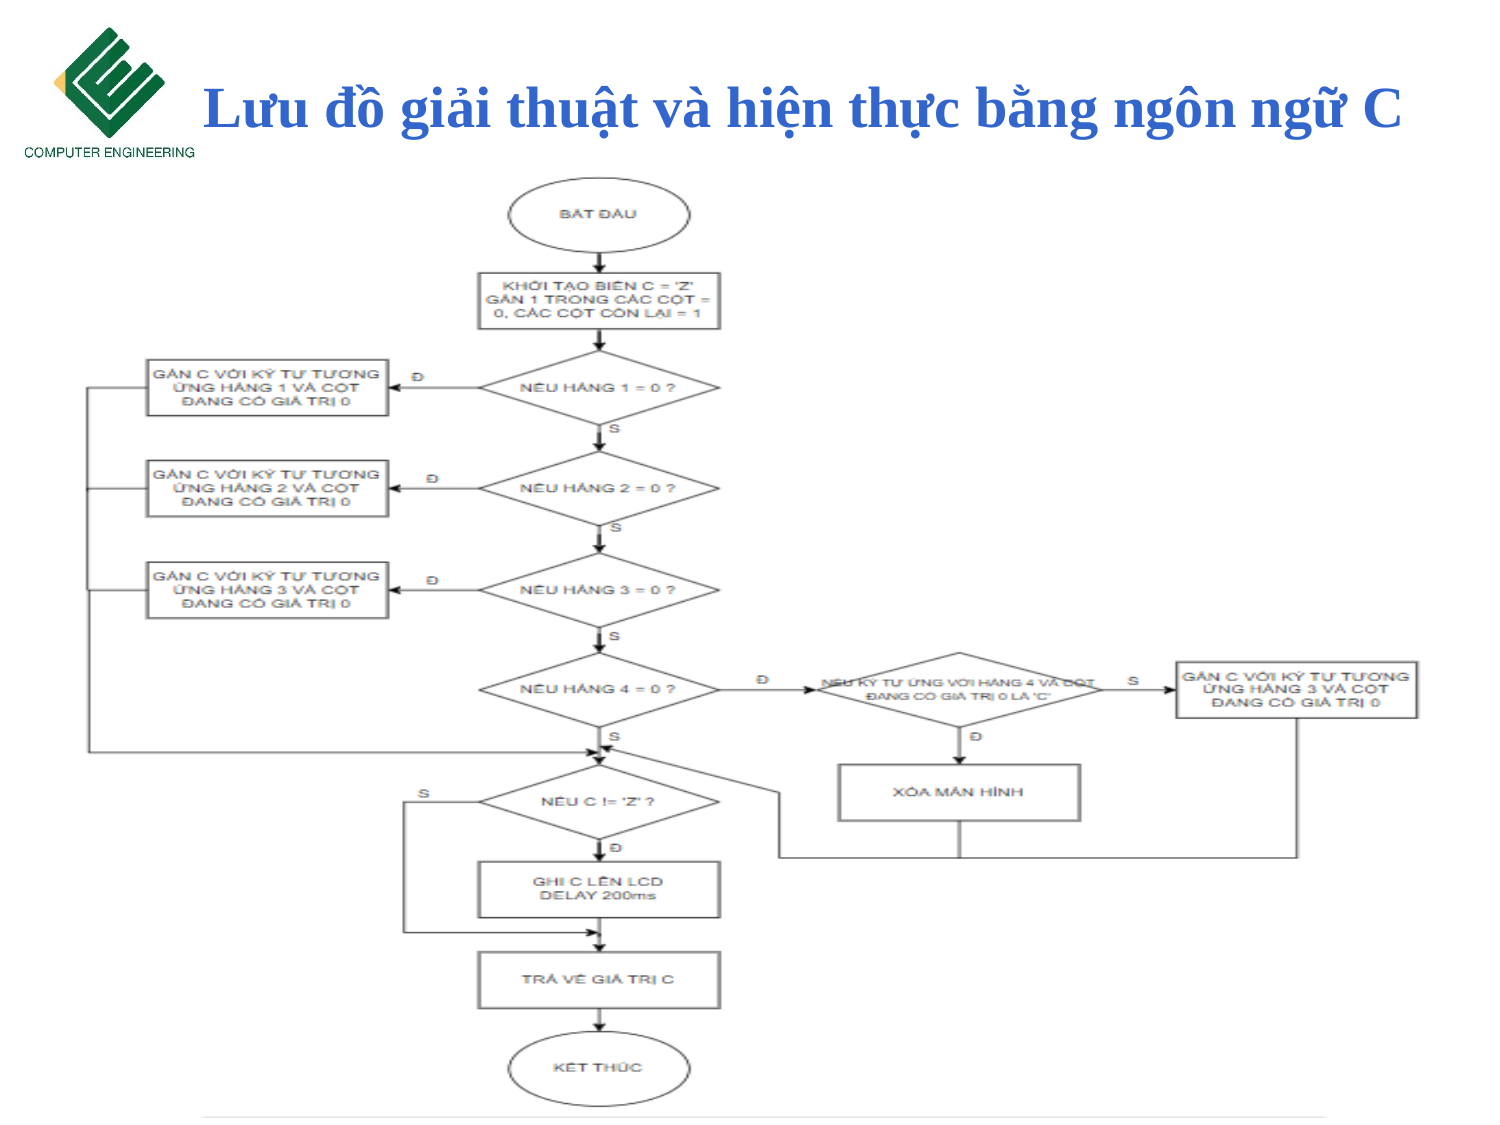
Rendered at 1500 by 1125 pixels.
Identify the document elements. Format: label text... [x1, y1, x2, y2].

title Lưu đồ giải thuật và hiện thực bằng ngôn ngữ C [188, 47, 1425, 159]
picture [17, 0, 1475, 1118]
